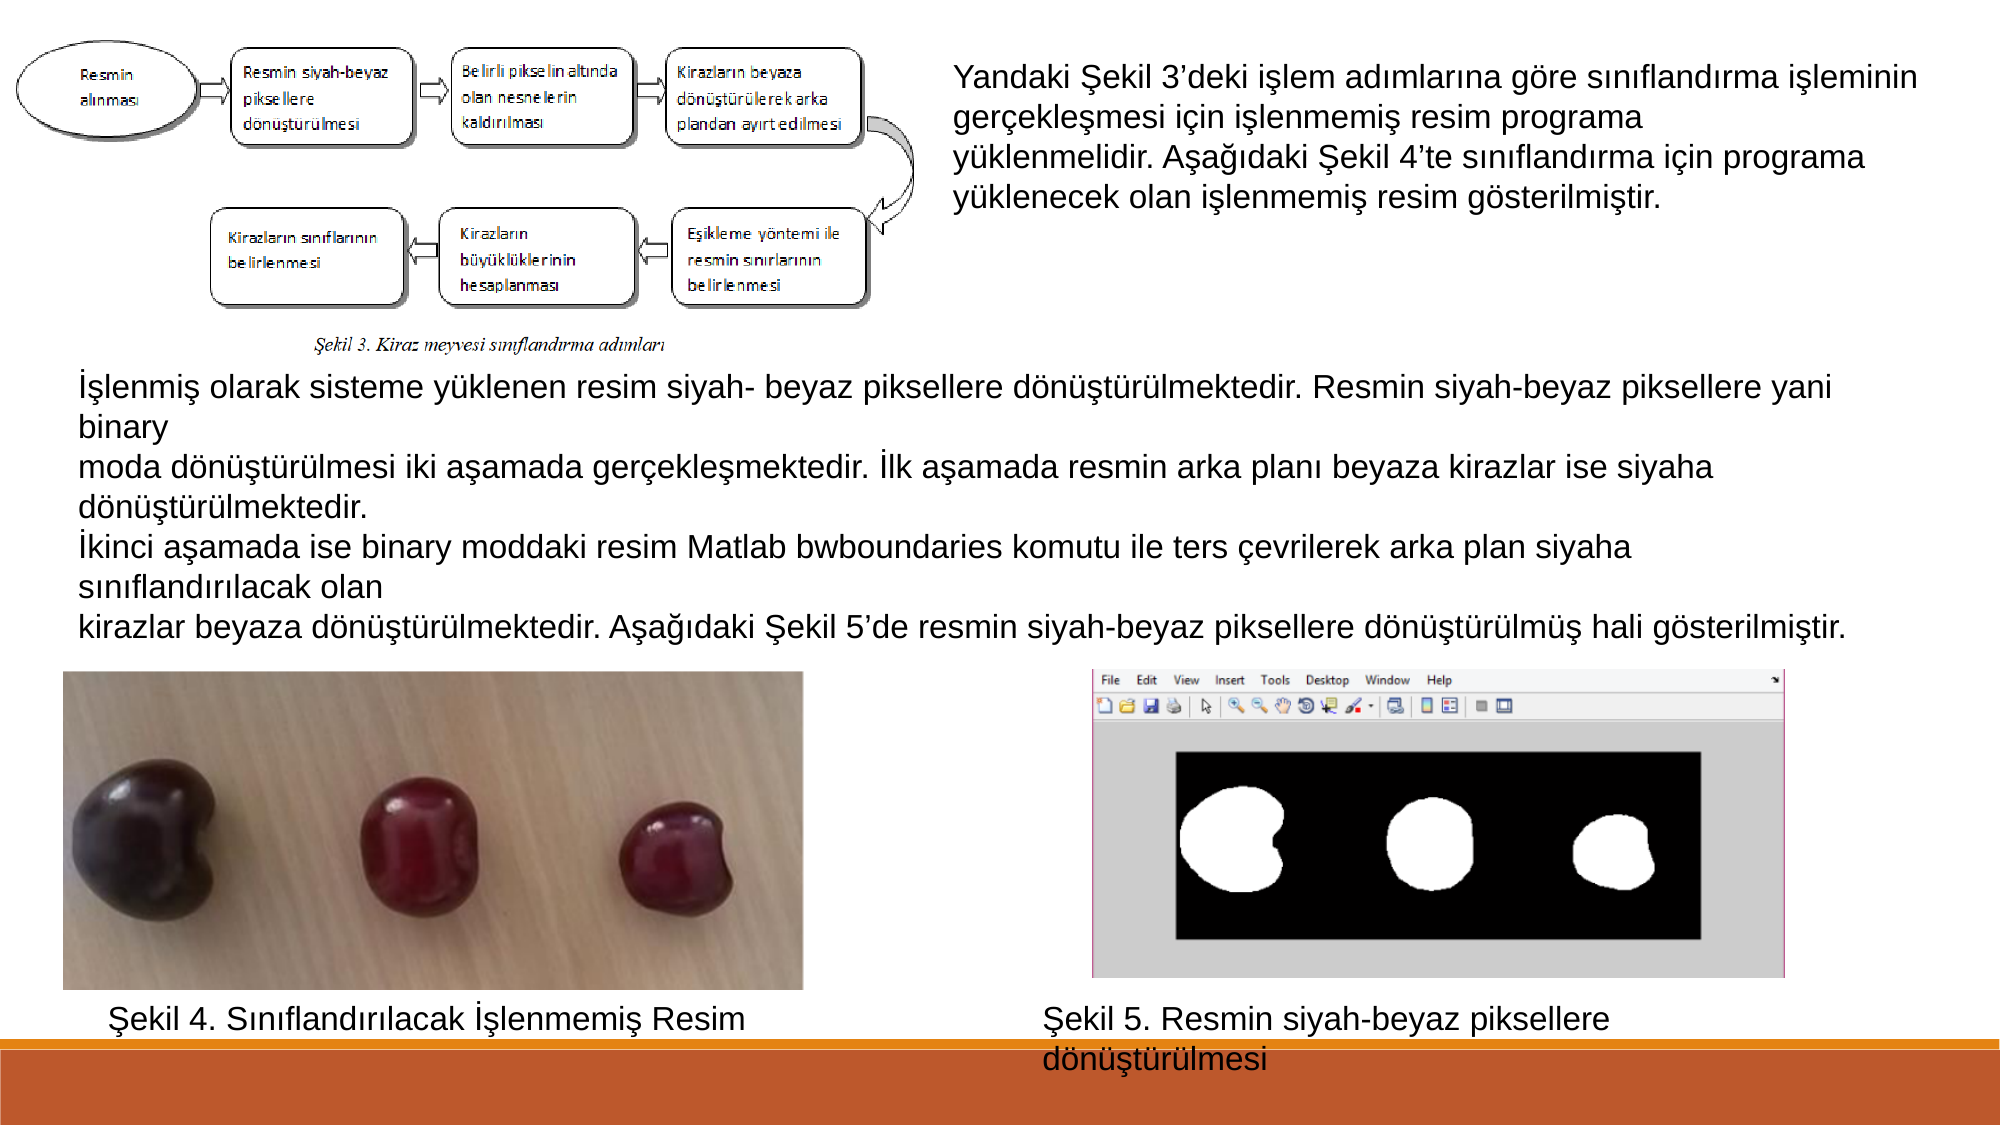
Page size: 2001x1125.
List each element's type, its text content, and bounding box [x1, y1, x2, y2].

picture [62, 669, 811, 991]
text_box Yandaki Şekil 3’deki işlem adımlarına göre sınıflandırma işleminin gerçekleşmesi için işlenmemiş resim programa yüklenmelidir. Aşağıdaki Şekil 4’te sınıflandırma için programa yüklenecek olan işlenmemiş resim gösterilmiştir. [947, 47, 1939, 223]
picture [1091, 669, 1785, 979]
text_box Şekil 4. Sınıflandırılacak İşlenmemiş Resim [92, 999, 779, 1045]
picture [0, 25, 939, 359]
text_box Şekil 5. Resmin siyah-beyaz piksellere dönüştürülmesi [1027, 989, 1862, 1085]
text_box İşlenmiş olarak sisteme yüklenen resim siyah- beyaz piksellere dönüştürülmektedir. Resmin siyah-beyaz piksellere yani binary moda dönüştürülmesi iki aşamada gerçekleşmektedir. İlk aşamada resmin arka planı beyaza kirazlar ise siyaha dönüştürülmektedir. İkinci aşamada ise binary moddaki resim Matlab bwboundaries komutu ile ters çevrilerek arka plan siyaha sınıflandırılacak olan kirazlar beyaza dönüştürülmektedir. Aşağıdaki Şekil 5’de resmin siyah-beyaz piksellere dönüştürülmüş hali gösterilmiştir. [63, 358, 1883, 653]
